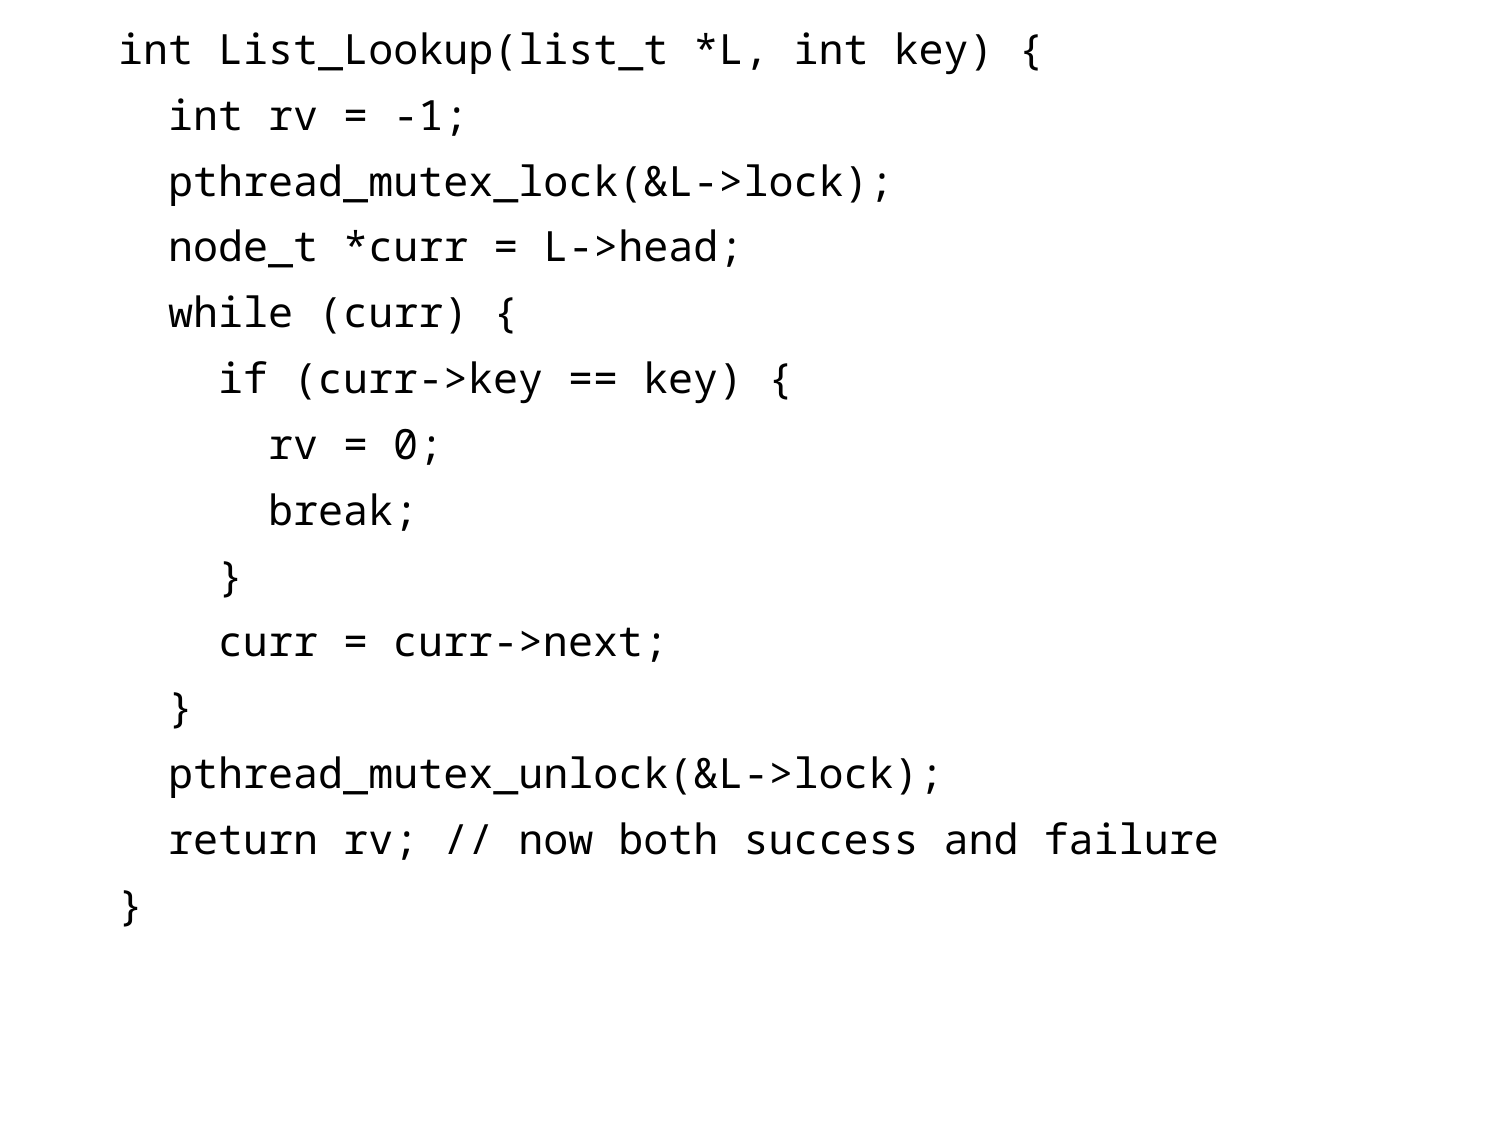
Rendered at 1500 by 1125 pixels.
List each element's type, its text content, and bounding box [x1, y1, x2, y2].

list int List_Lookup(list_t *L, int key) { int rv = -1; pthread_mutex_lock(&L->lock); node_t *curr = L->head; while (curr) { if (curr->key == key) { rv = 0; break; } curr = curr->next; } pthread_mutex_unlock(&L->lock); return rv; // now both success and failure } [103, 20, 1500, 1014]
